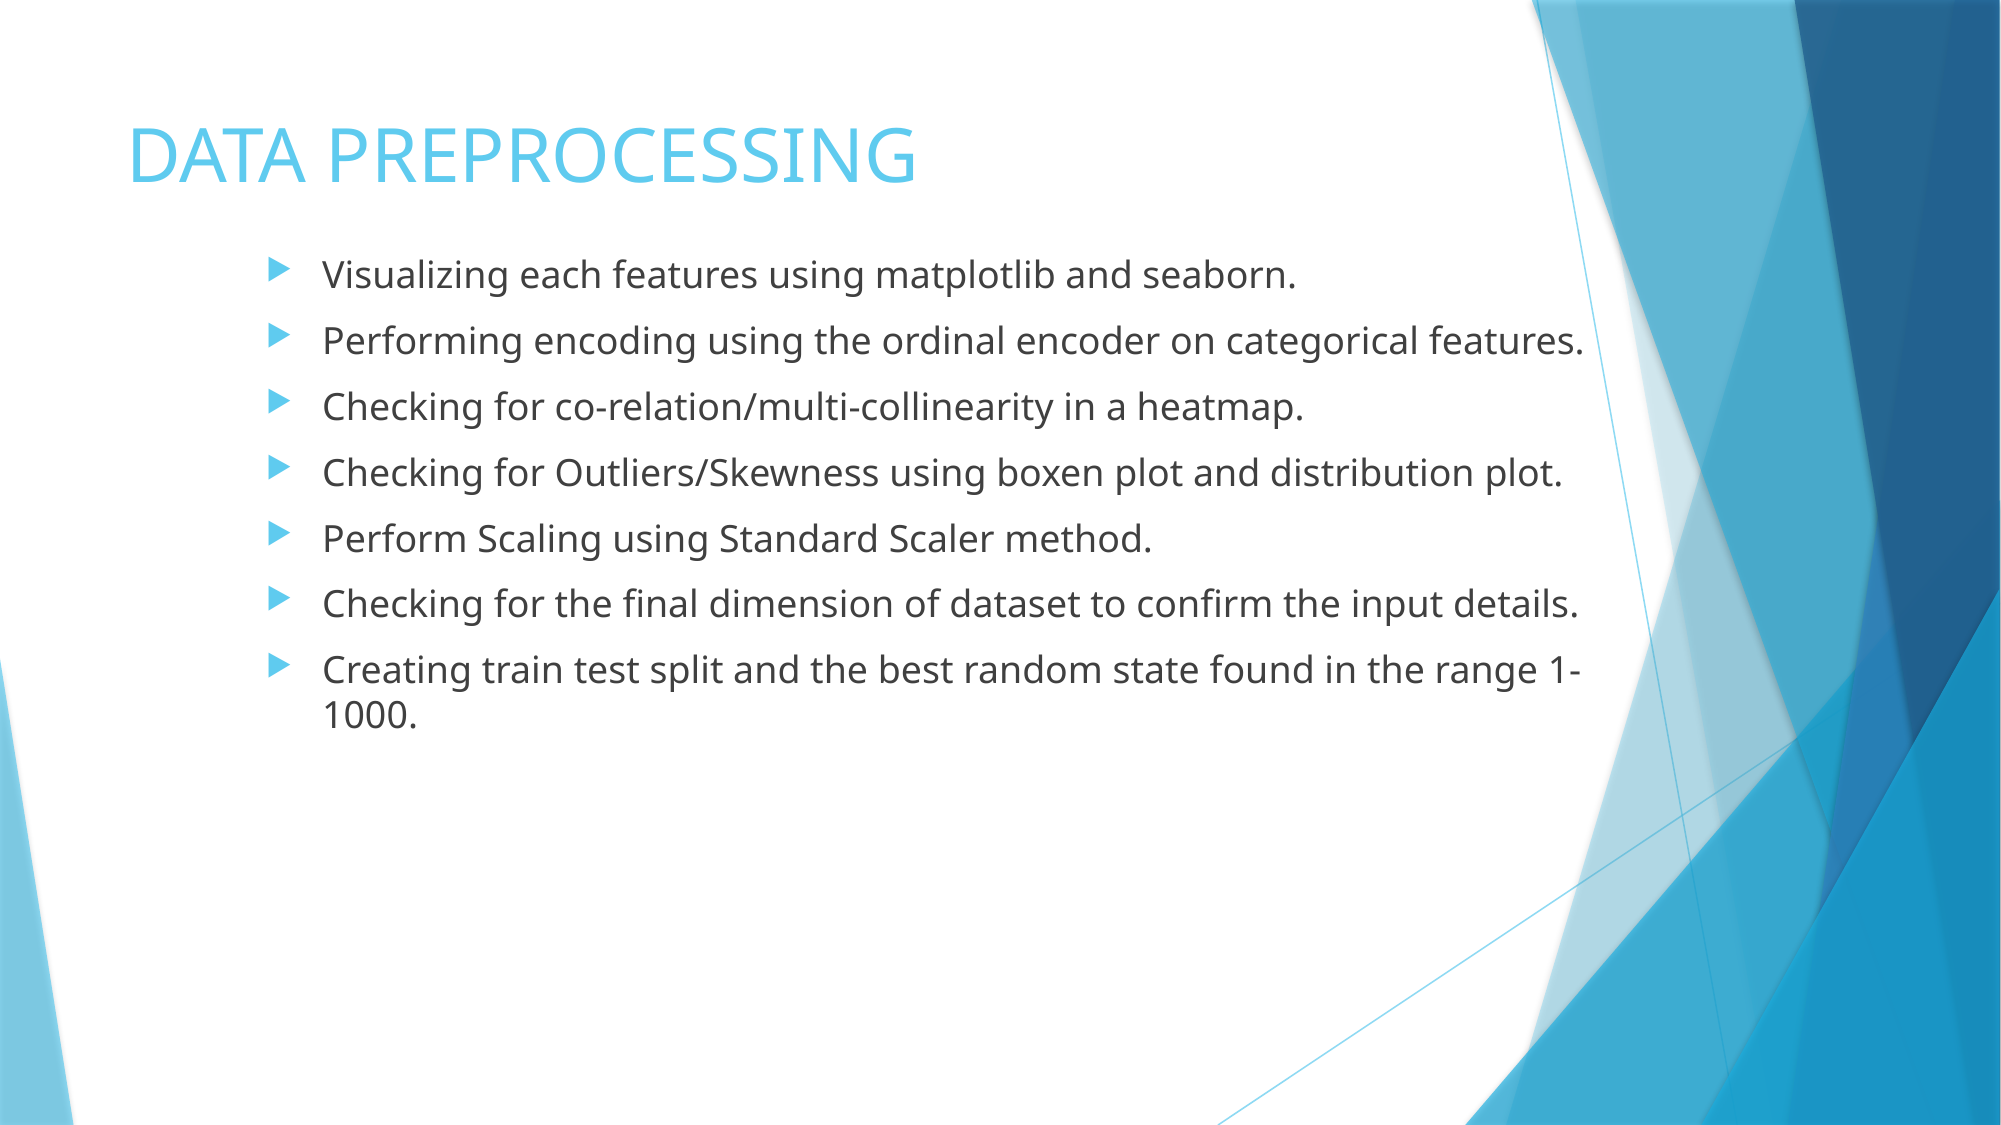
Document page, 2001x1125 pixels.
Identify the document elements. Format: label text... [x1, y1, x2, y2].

list Visualizing each features using matplotlib and seaborn. Performing encoding using the ordinal encoder on categorical features. Checking for co-relation/multi-collinearity in a heatmap. Checking for Outliers/Skewness using boxen plot and distribution plot. Perform Scaling using Standard Scaler method. Checking for the final dimension of dataset to confirm the input details. Creating train test split and the best random state found in the range 1-1000. [250, 243, 1617, 925]
title DATA PREPROCESSING [111, 99, 1522, 317]
